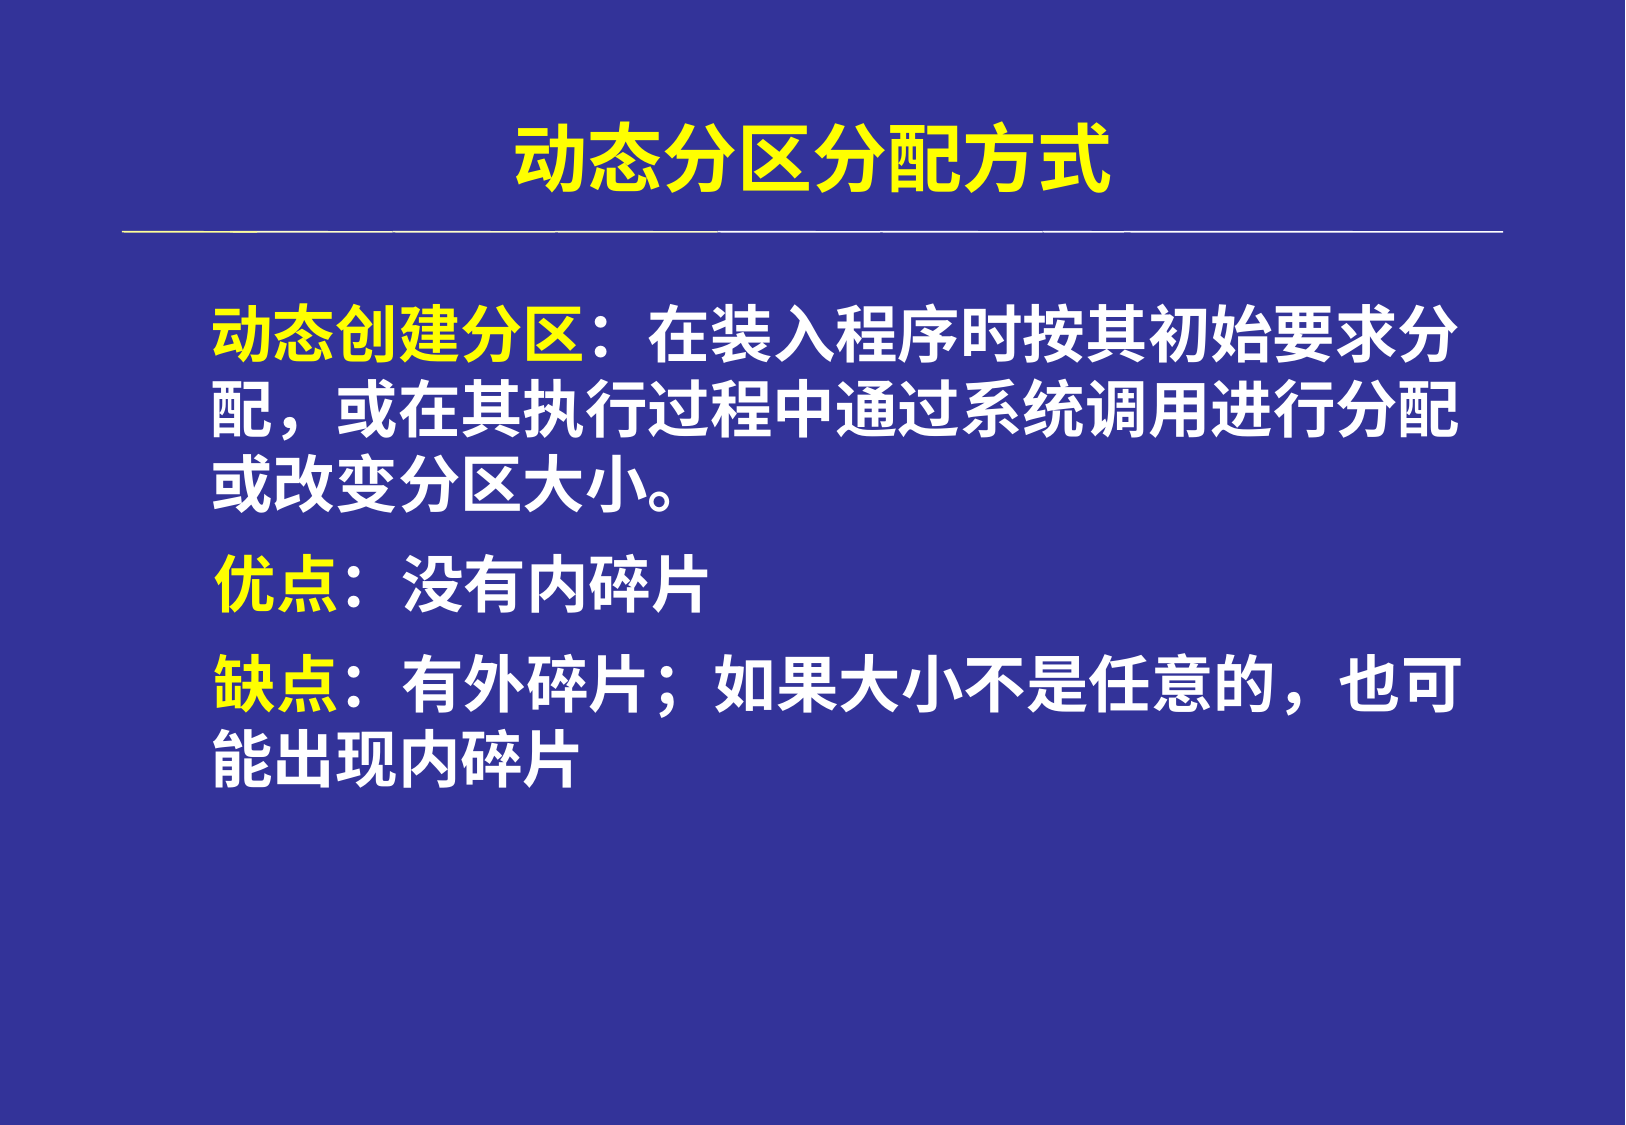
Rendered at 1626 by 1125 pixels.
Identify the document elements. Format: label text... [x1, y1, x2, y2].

list 动态创建分区：在装入程序时按其初始要求分配，或在其执行过程中通过系统调用进行分配或改变分区大小。 优点：没有内碎片 缺点：有外碎片；如果大小不是任意的，也可能出现内碎片 [139, 287, 1486, 900]
title 动态分区分配方式 [121, 99, 1504, 213]
